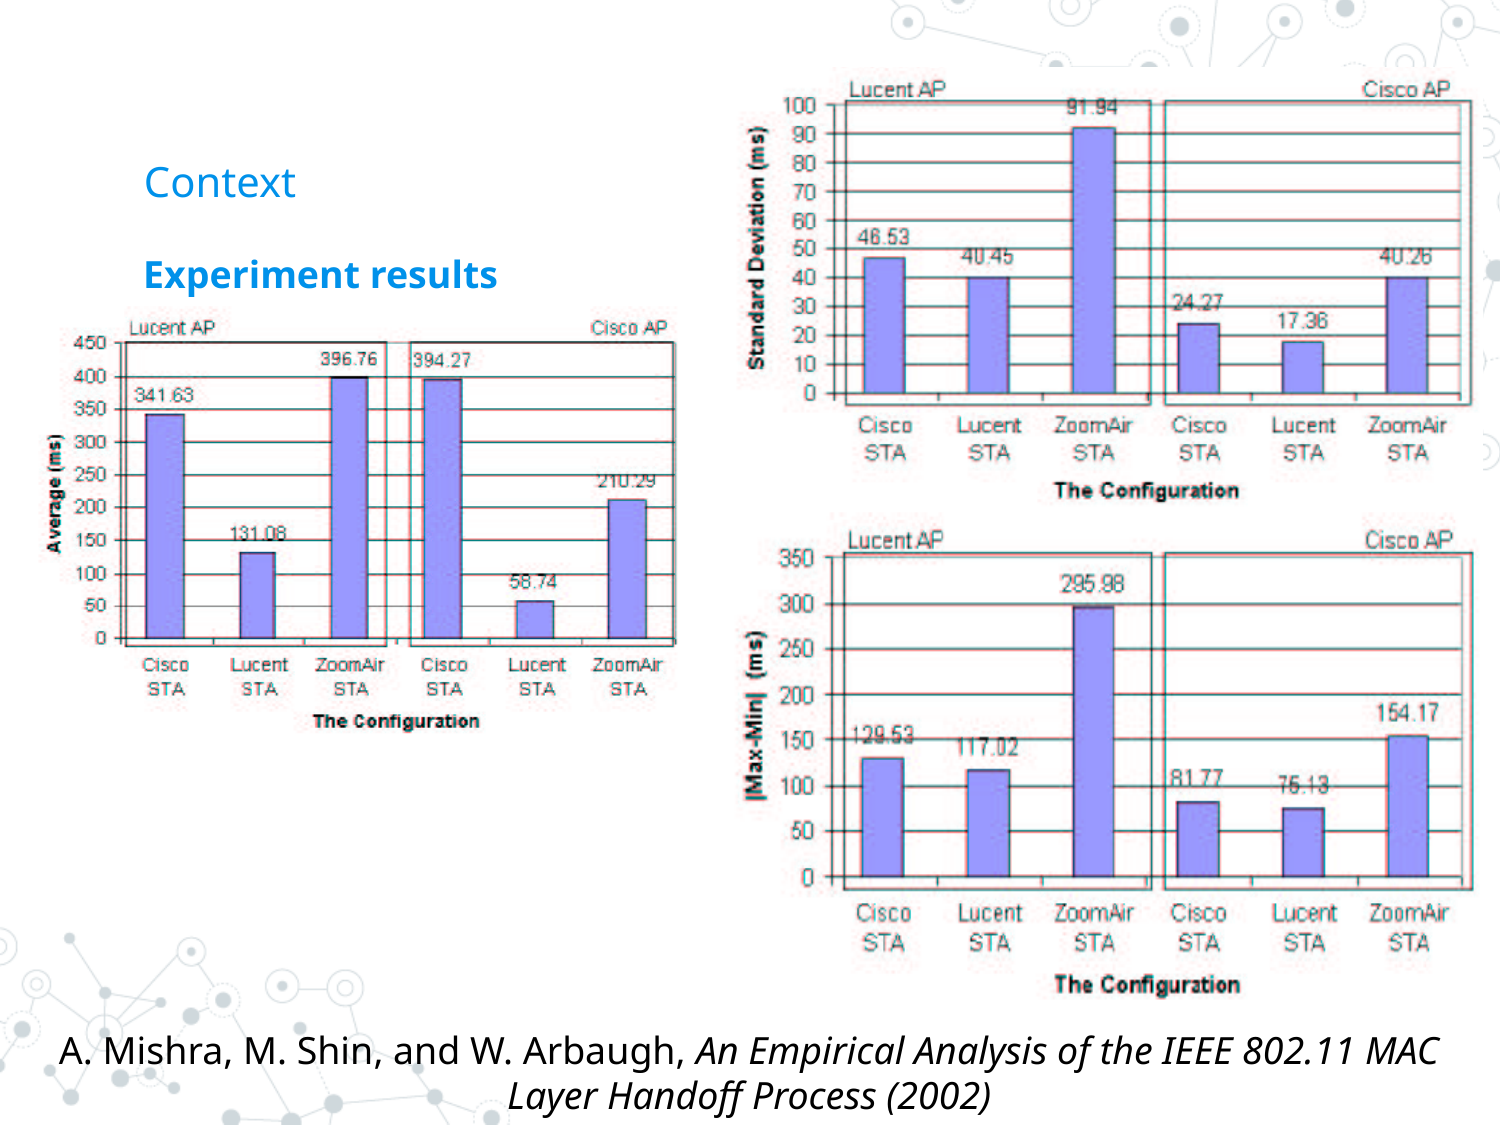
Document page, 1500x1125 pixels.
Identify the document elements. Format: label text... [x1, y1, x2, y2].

title Context [128, 67, 724, 221]
text_box Experiment results [128, 221, 721, 304]
picture [0, 0, 1500, 1125]
text_box A. Mishra, M. Shin, and W. Arbaugh, An Empirical Analysis of the IEEE 802.11 MAC Layer Handoff Process (2002) [0, 1012, 1499, 1119]
